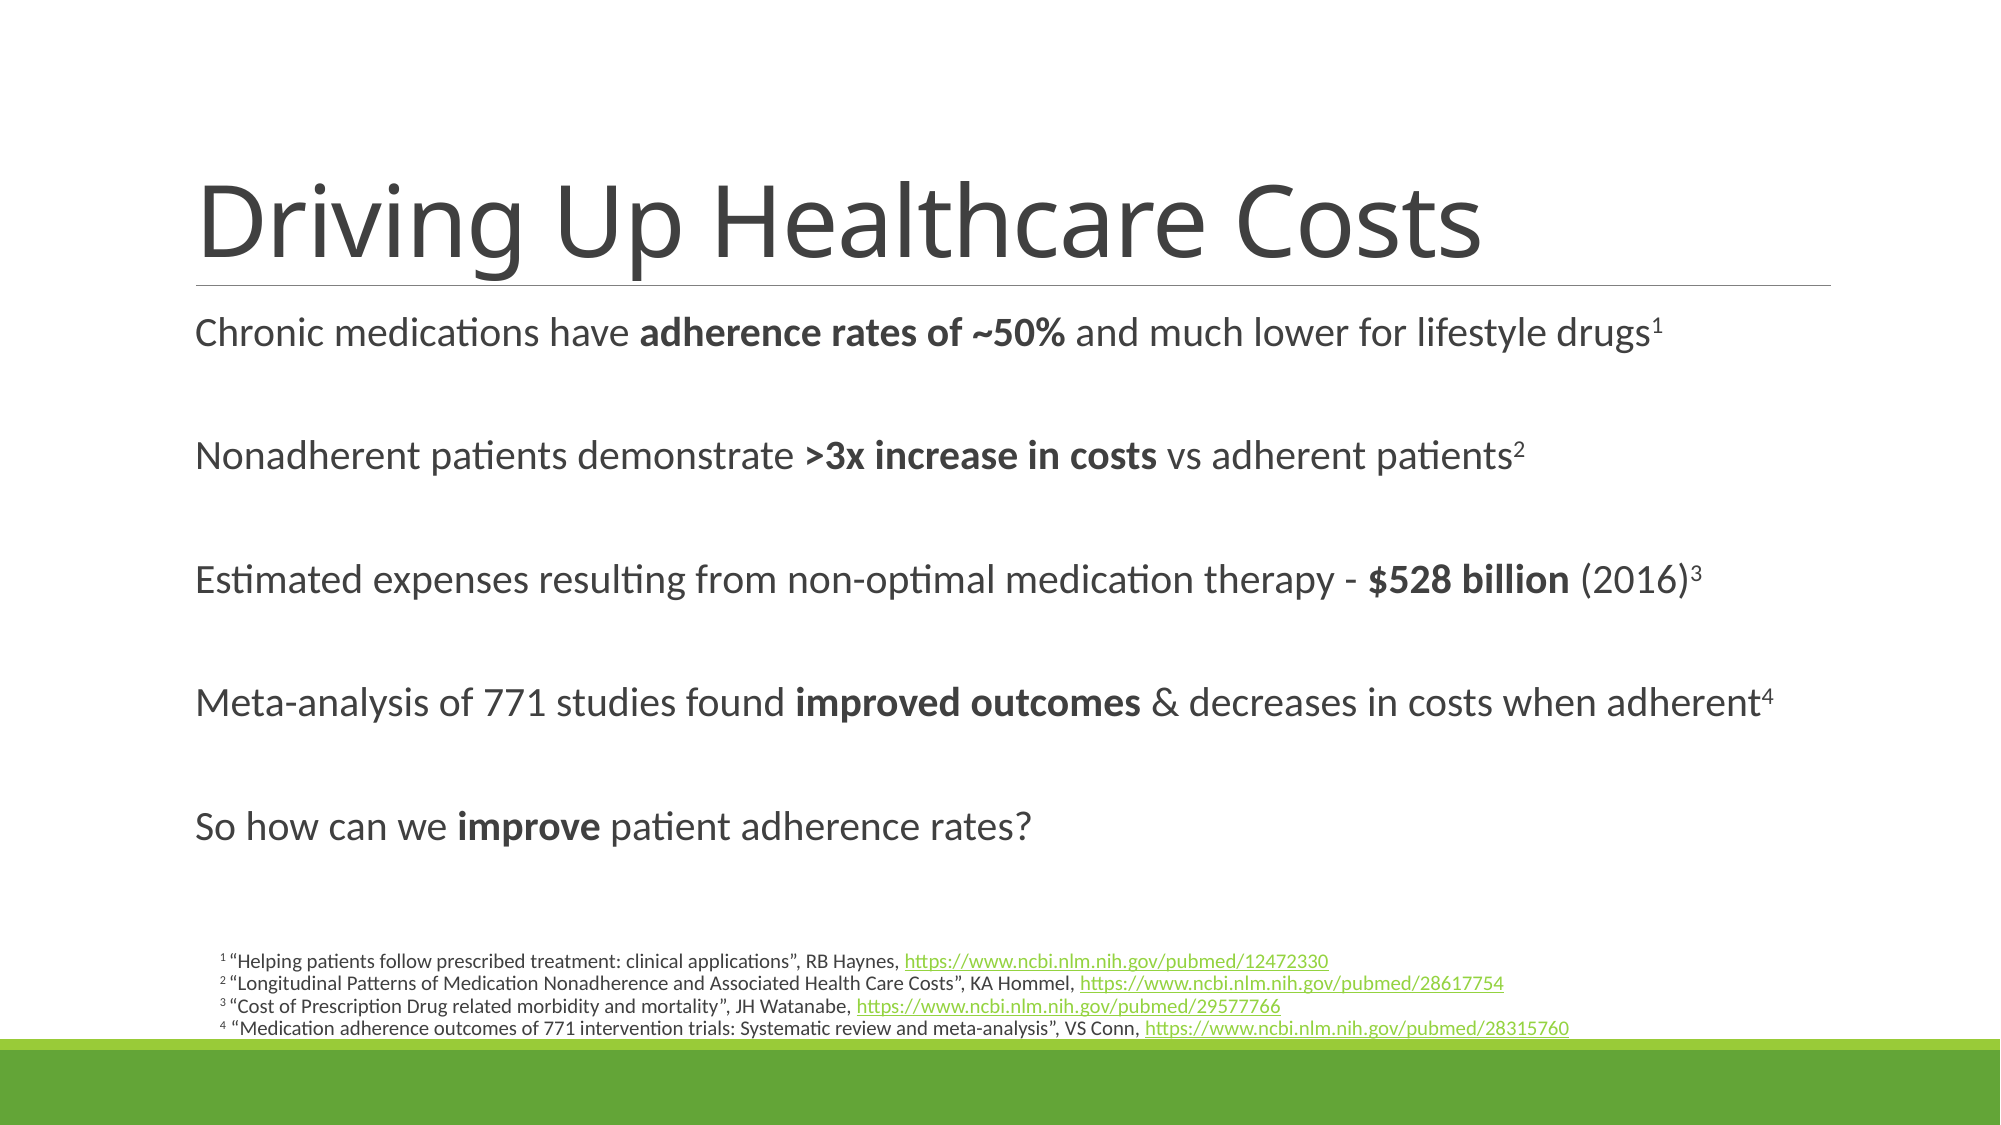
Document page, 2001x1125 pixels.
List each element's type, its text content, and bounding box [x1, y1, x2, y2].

title Driving Up Healthcare Costs [180, 47, 1830, 285]
list Chronic medications have adherence rates of ~50% and much lower for lifestyle drugs1 Nonadherent patients demonstrate >3x increase in costs vs adherent patients2 Estimated expenses resulting from non-optimal medication therapy - $528 billion (2016)3 Meta-analysis of 771 studies found improved outcomes & decreases in costs when adherent4 So how can we improve patient adherence rates? [180, 302, 1830, 927]
text_box 1 “Helping patients follow prescribed treatment: clinical applications”, RB Haynes, https://www.ncbi.nlm.nih.gov/pubmed/12472330 2 “Longitudinal Patterns of Medication Nonadherence and Associated Health Care Costs”, KA Hommel, https://www.ncbi.nlm.nih.gov/pubmed/28617754 3 “Cost of Prescription Drug related morbidity and mortality”, JH Watanabe, https://www.ncbi.nlm.nih.gov/pubmed/29577766 4 “Medication adherence outcomes of 771 intervention trials: Systematic review and meta-analysis”, VS Conn, https://www.ncbi.nlm.nih.gov/pubmed/28315760 [204, 942, 1855, 1045]
